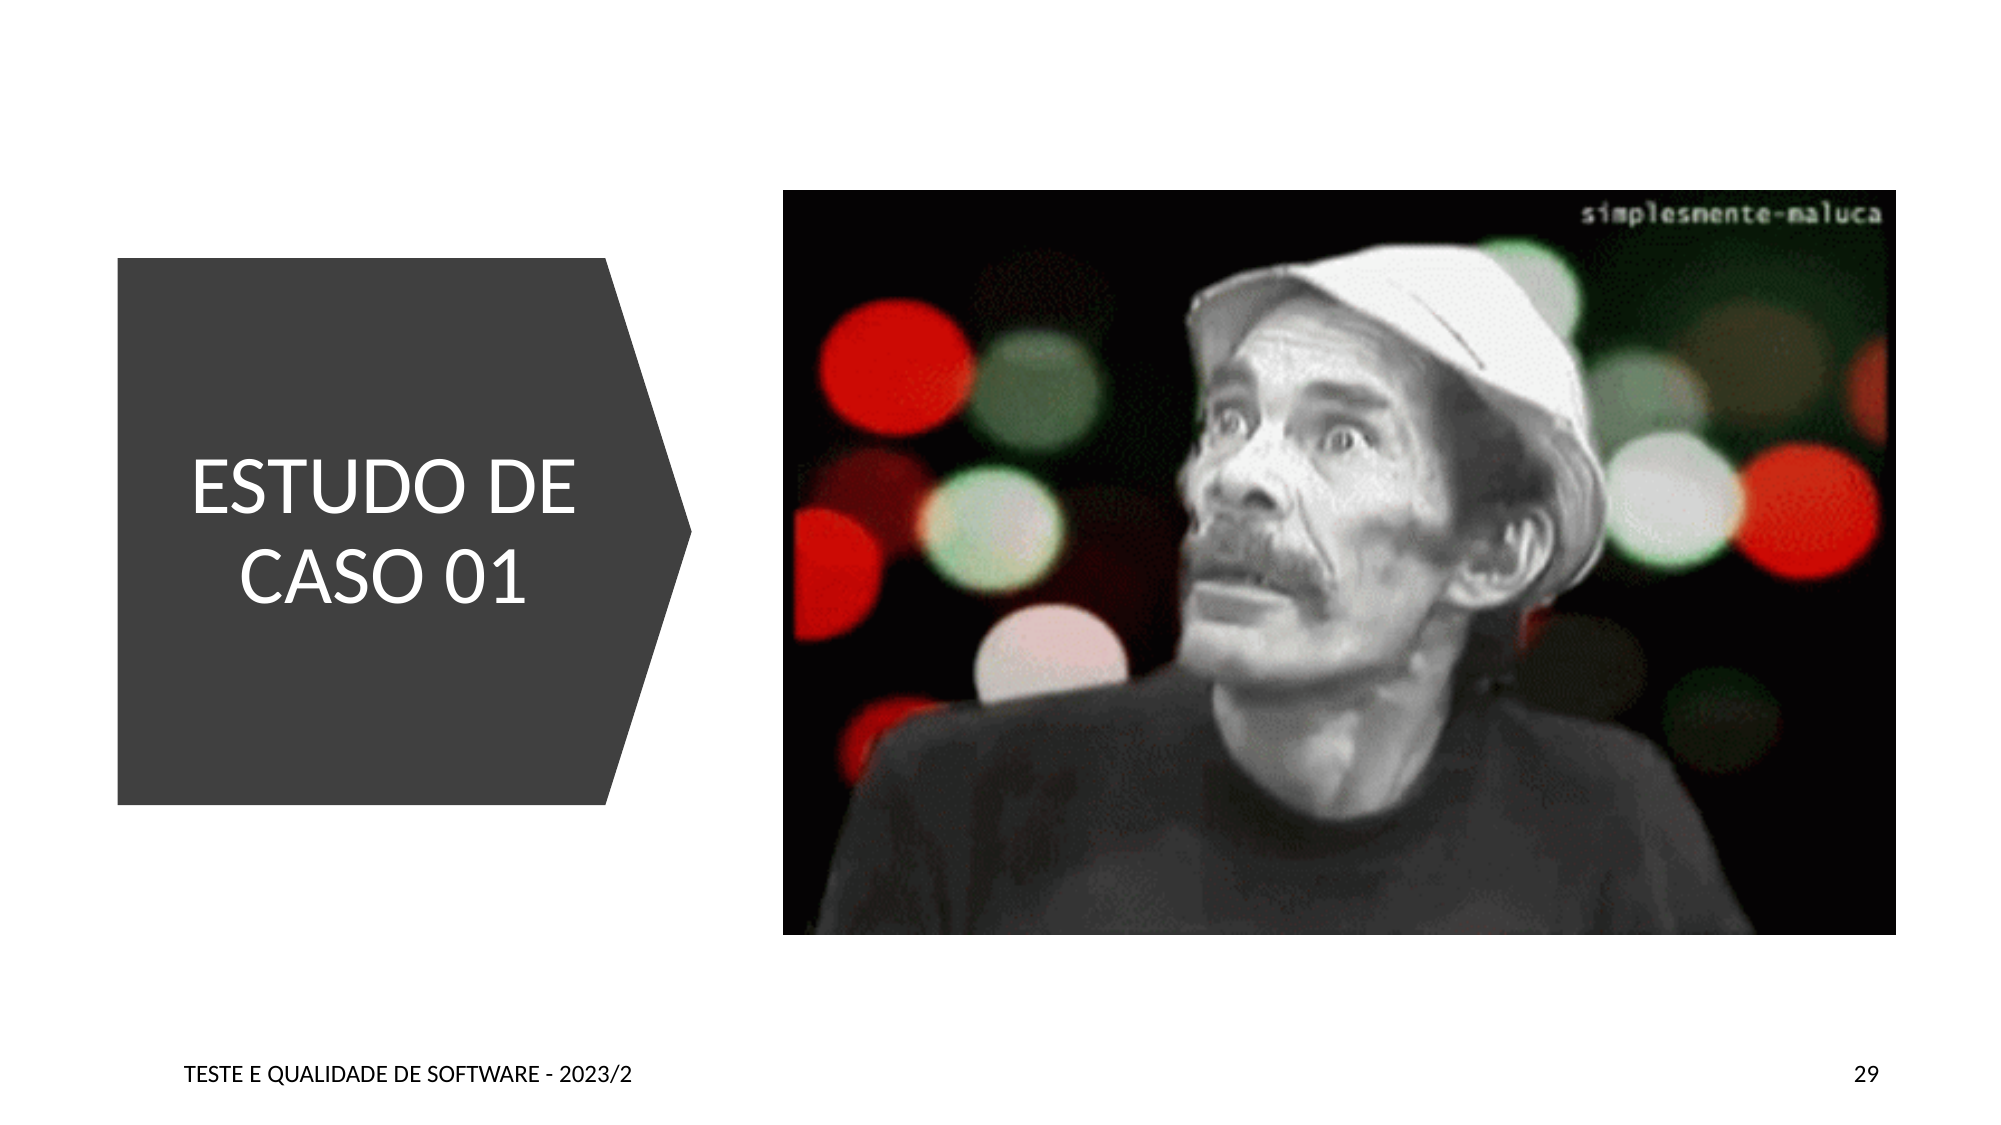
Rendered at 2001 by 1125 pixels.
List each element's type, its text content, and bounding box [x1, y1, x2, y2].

slide_number 29 [1810, 1042, 1895, 1103]
title ESTUDO DE CASO 01 [168, 322, 601, 741]
text_box [117, 258, 692, 806]
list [783, 190, 1897, 935]
footer TESTE E QUALIDADE DE SOFTWARE - 2023/2 [168, 1042, 1188, 1103]
